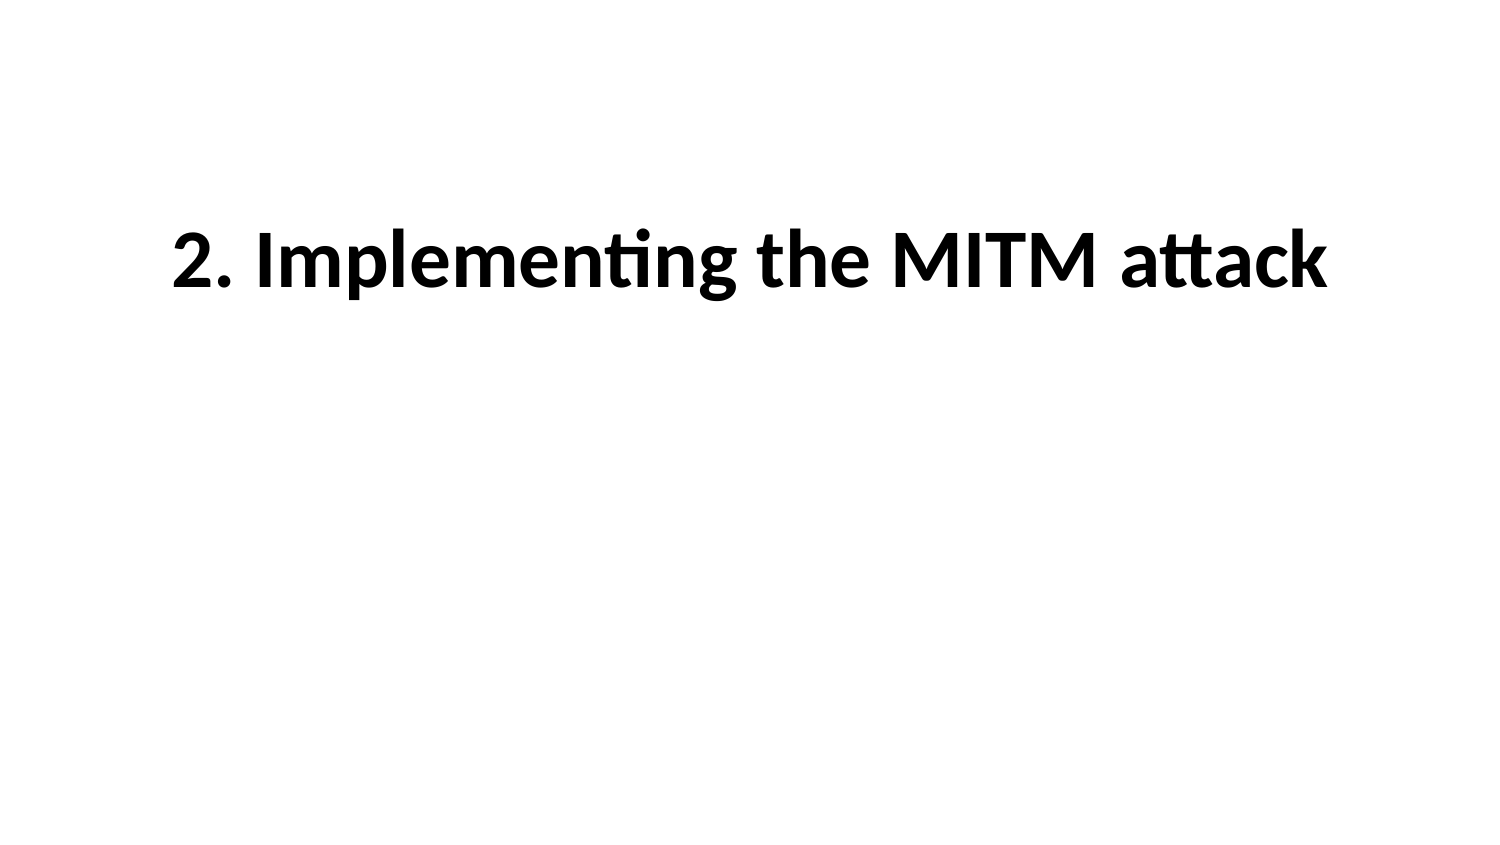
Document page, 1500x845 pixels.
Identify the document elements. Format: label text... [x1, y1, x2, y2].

list 2. Implementing the MITM attack [75, 196, 1425, 754]
